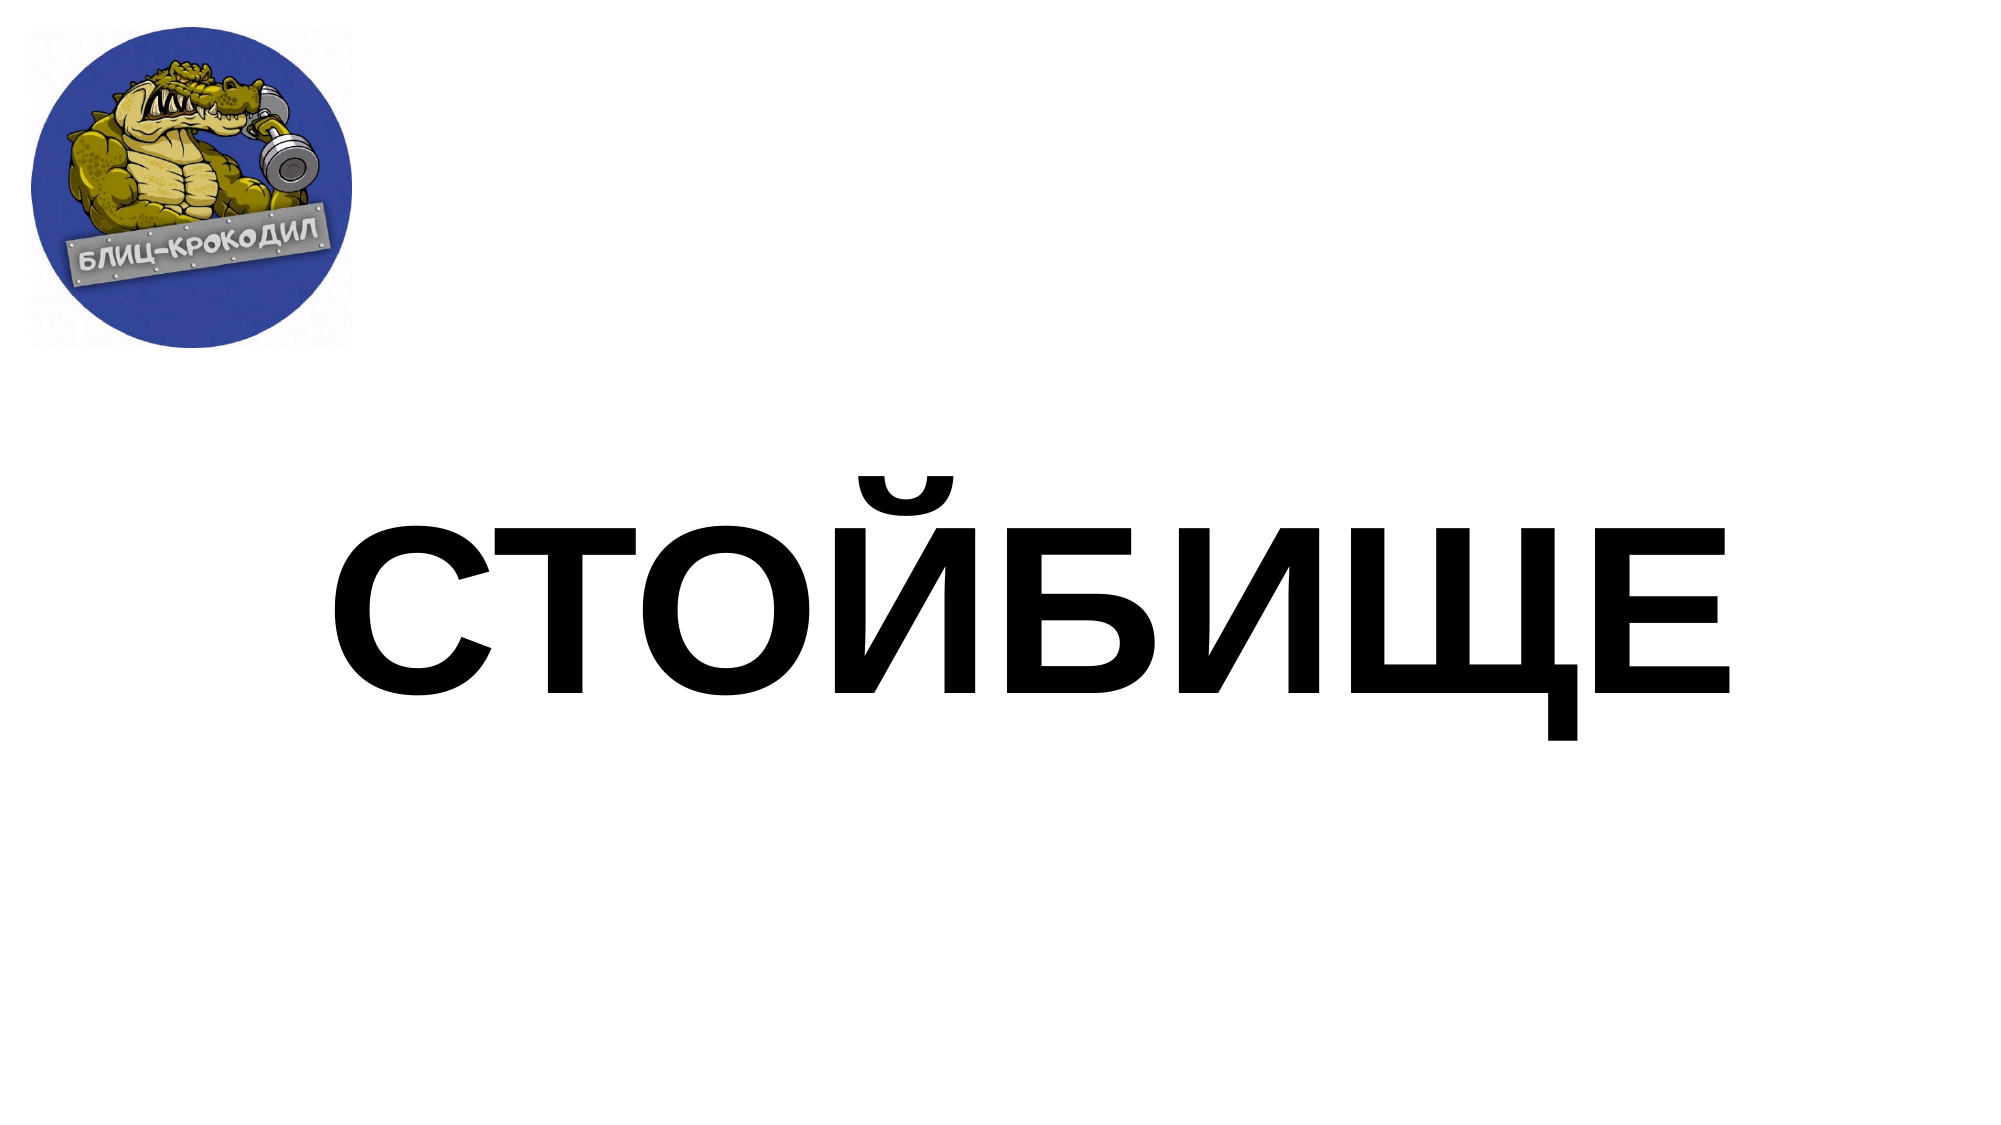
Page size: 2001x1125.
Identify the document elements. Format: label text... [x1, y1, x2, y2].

title СТОЙБИЩЕ [282, 361, 1783, 754]
picture [31, 27, 352, 348]
